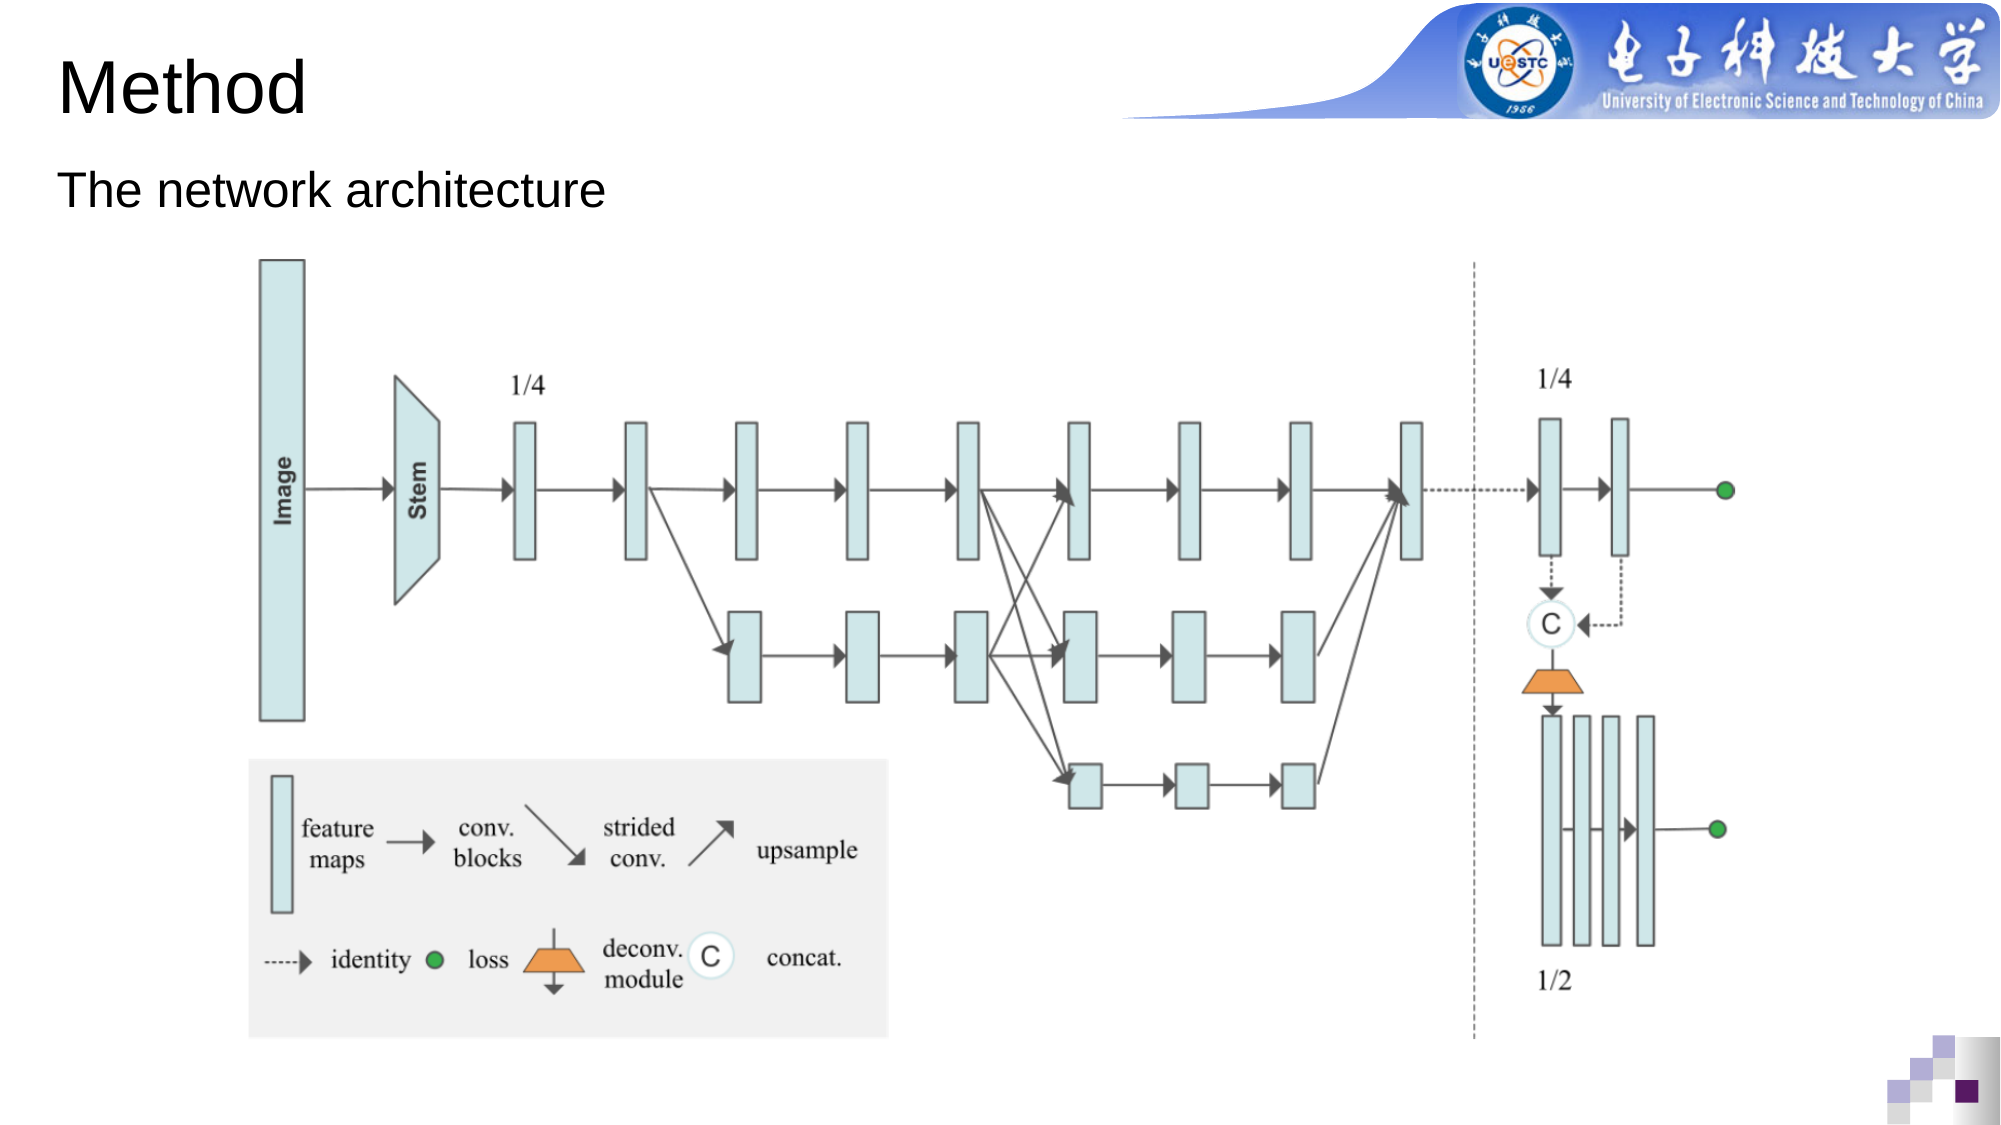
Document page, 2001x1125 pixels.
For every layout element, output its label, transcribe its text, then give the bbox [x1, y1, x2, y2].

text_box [1887, 1035, 2000, 1125]
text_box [1083, 0, 2000, 127]
text_box The network architecture [41, 149, 1218, 225]
picture [227, 245, 1773, 1046]
text_box Method [43, 31, 324, 137]
